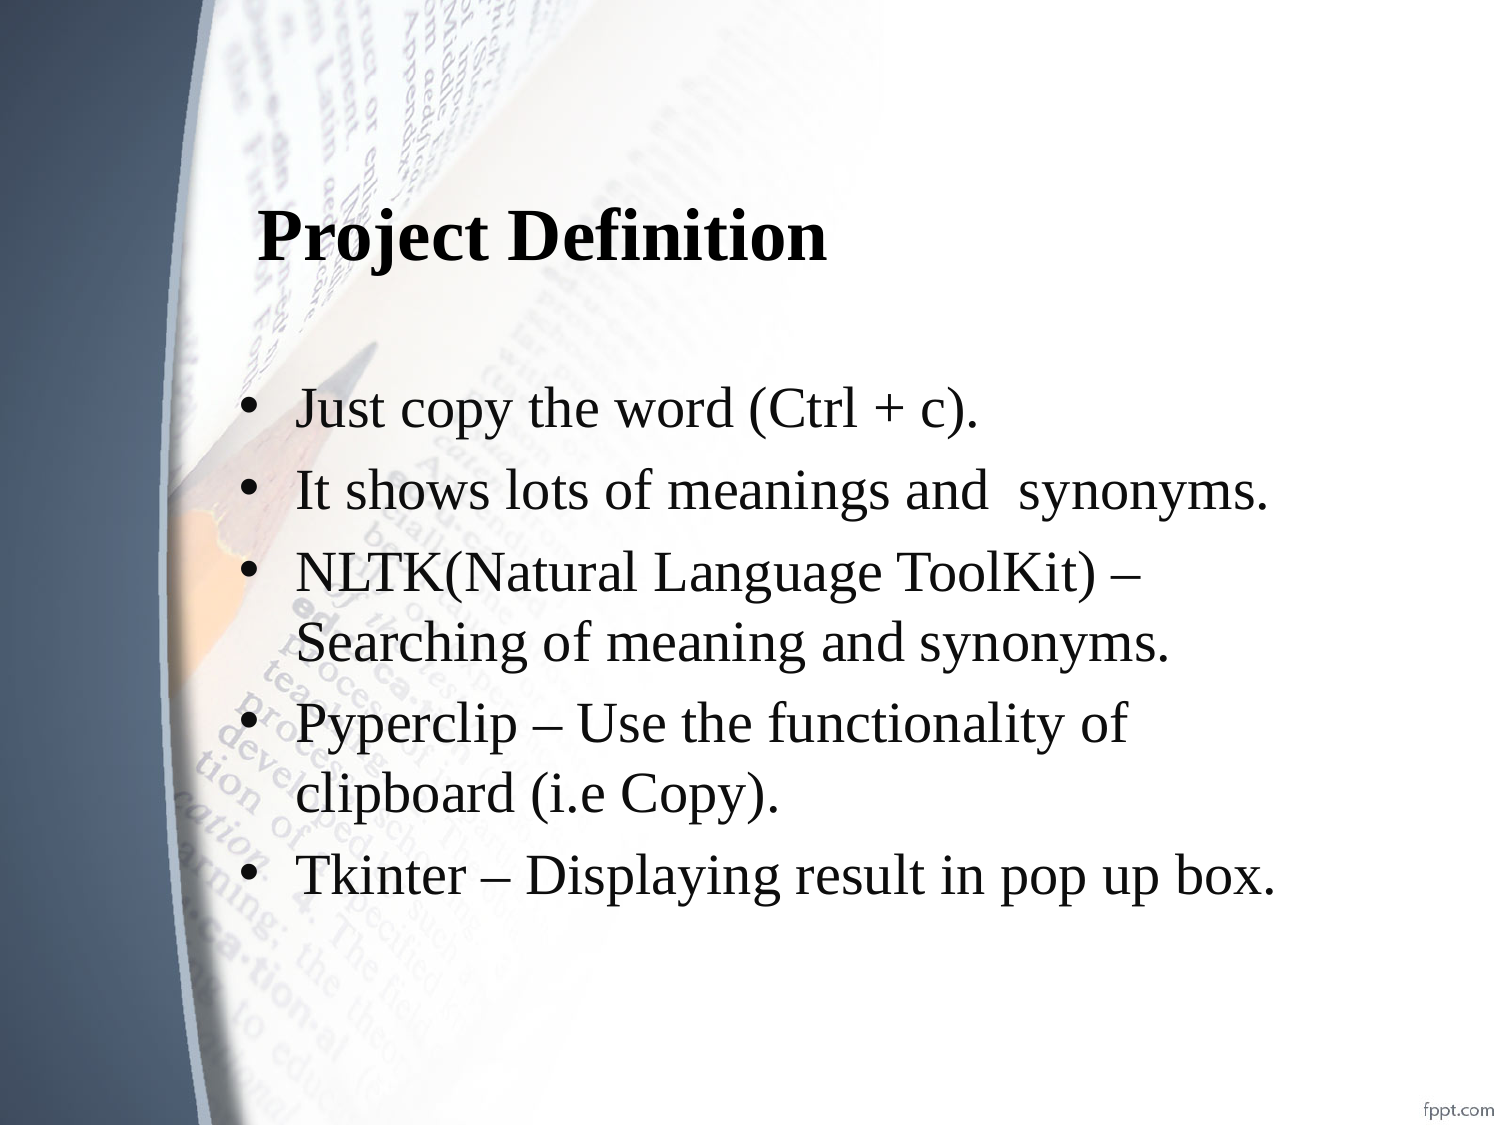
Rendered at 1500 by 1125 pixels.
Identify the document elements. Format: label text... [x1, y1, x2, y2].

picture [0, 0, 1500, 1125]
title Project Definition [223, 136, 1375, 325]
list Just copy the word (Ctrl + c). It shows lots of meanings and synonyms. NLTK(Natural Language ToolKit) – Searching of meaning and synonyms. Pyperclip – Use the functionality of clipboard (i.e Copy). Tkinter – Displaying result in pop up box. [223, 362, 1375, 1064]
